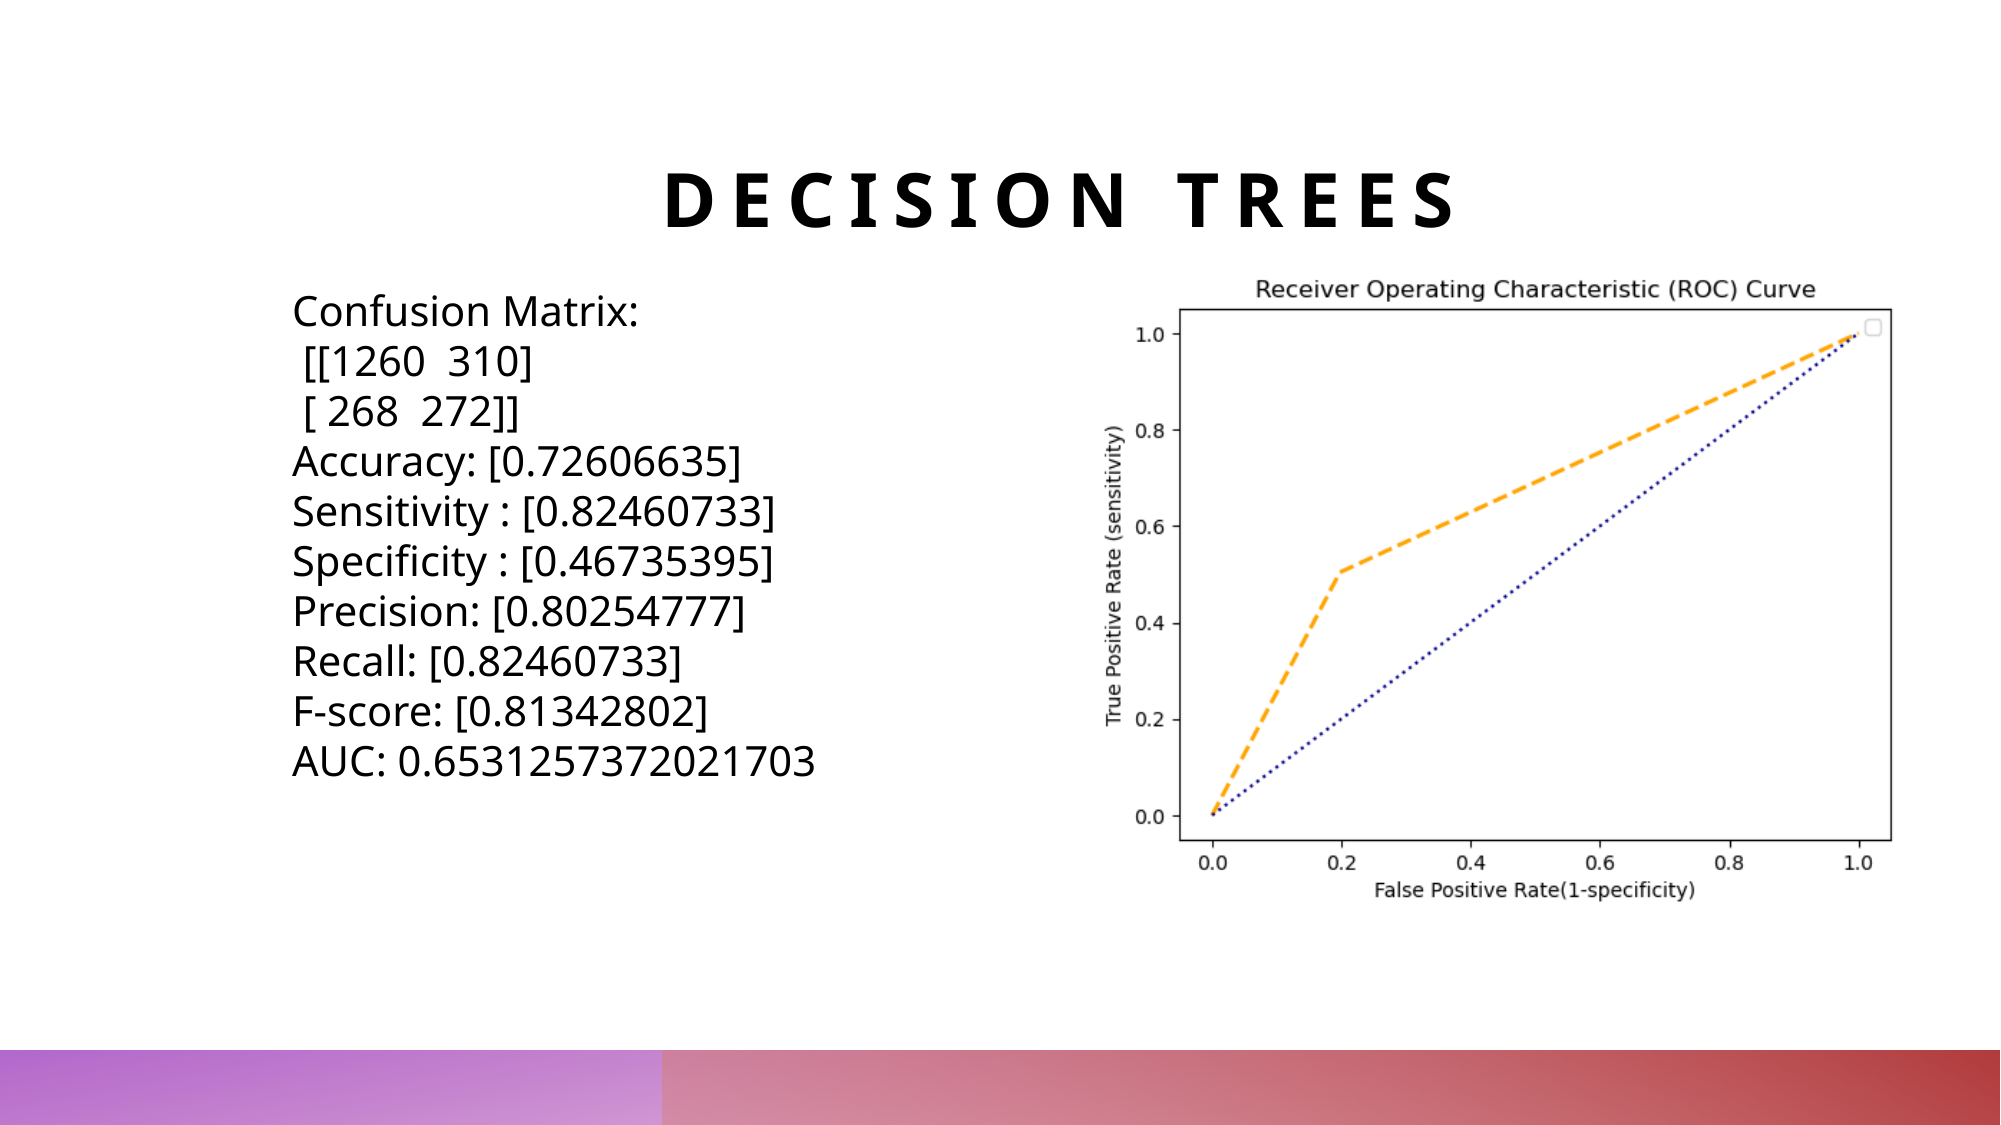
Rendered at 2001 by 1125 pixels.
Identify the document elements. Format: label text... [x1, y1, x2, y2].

text_box Confusion Matrix: [[1260 310] [ 268 272]] Accuracy: [0.72606635] Sensitivity : [0.82460733] Specificity : [0.46735395] Precision: [0.80254777] Recall: [0.82460733] F-score: [0.81342802] AUC: 0.6531257372021703 [277, 277, 842, 793]
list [1091, 266, 1905, 916]
title Decision Trees [225, 130, 1905, 333]
